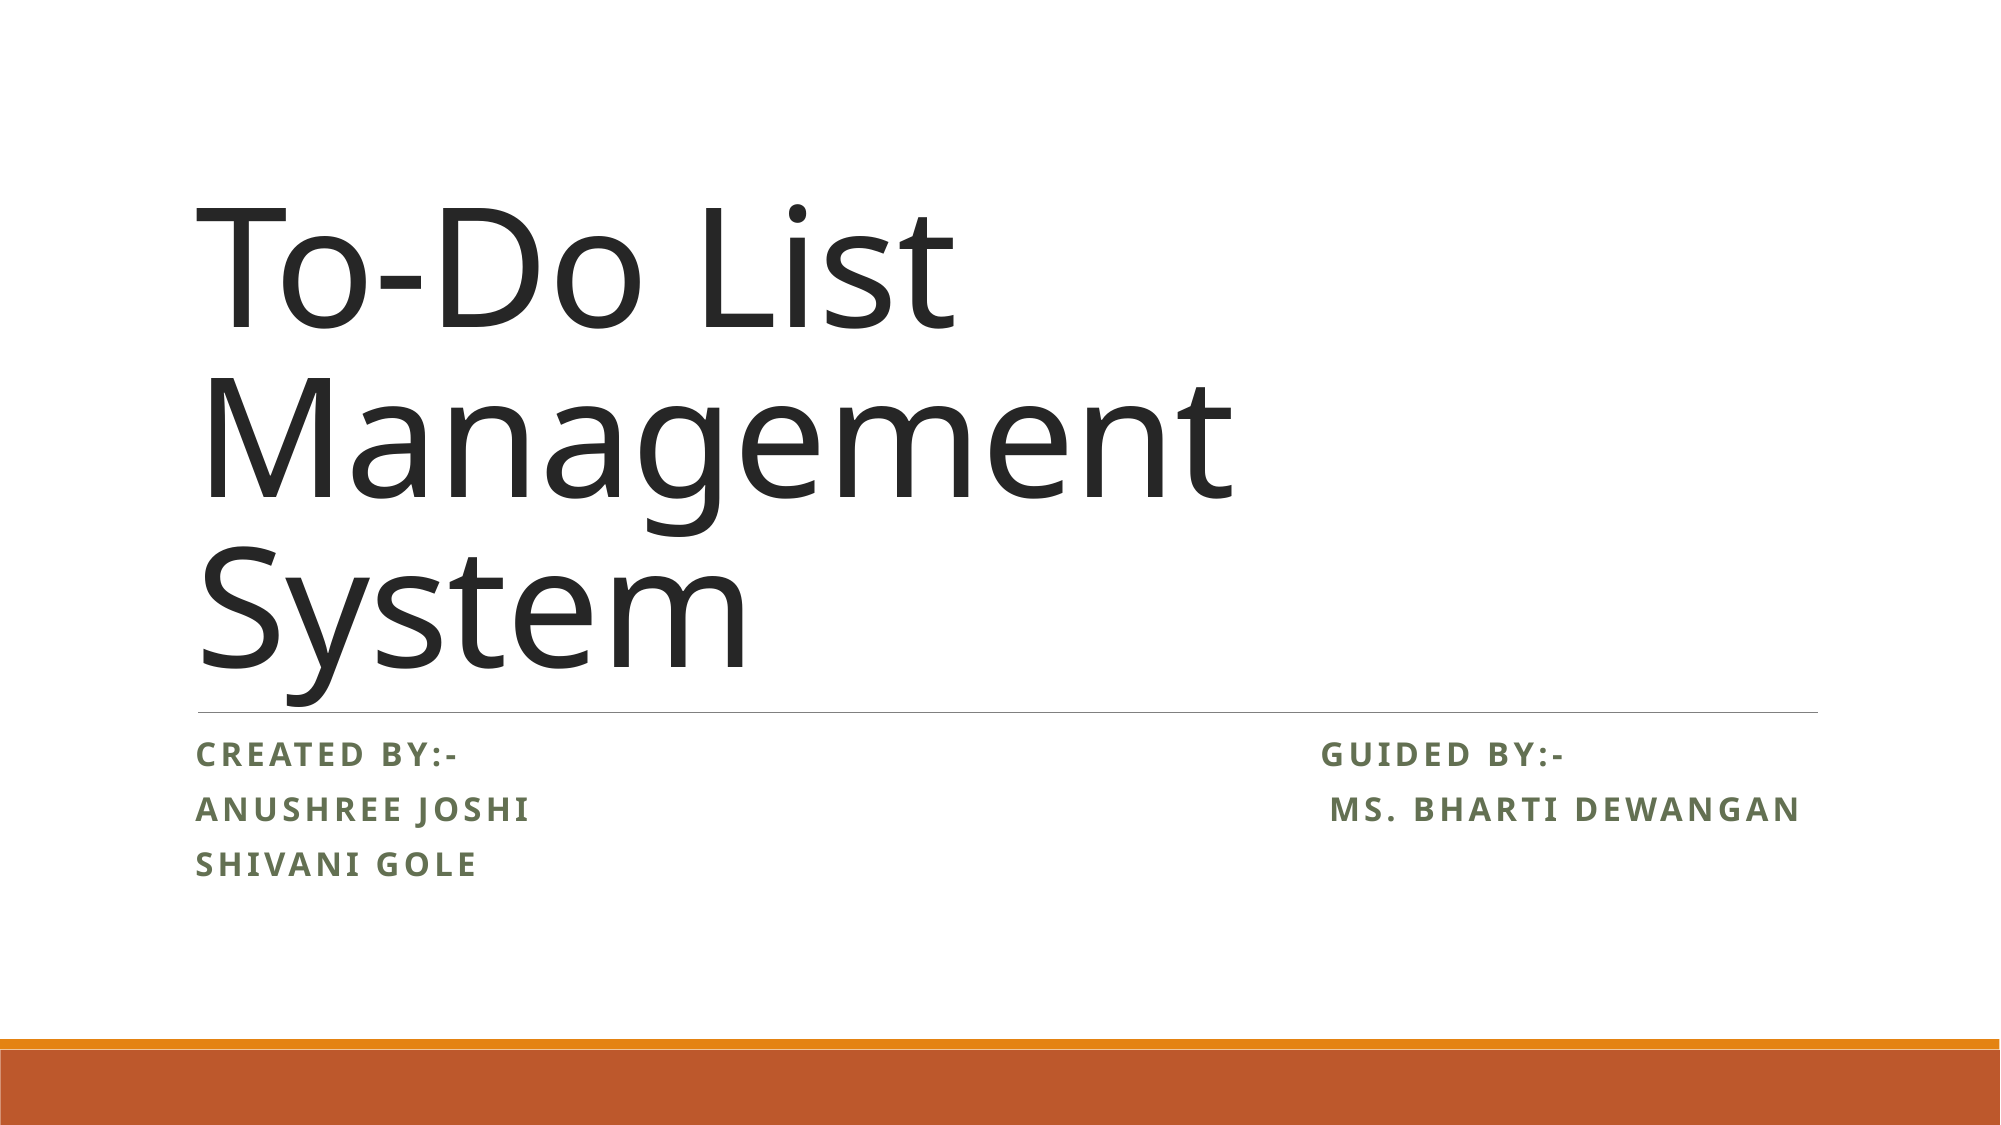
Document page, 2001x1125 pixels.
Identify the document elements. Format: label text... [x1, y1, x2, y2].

subtitle Created by:- Guided By:- Anushree Joshi Ms. Bharti Dewangan Shivani gole [180, 730, 1831, 919]
title To-Do List Management System [180, 124, 1830, 710]
